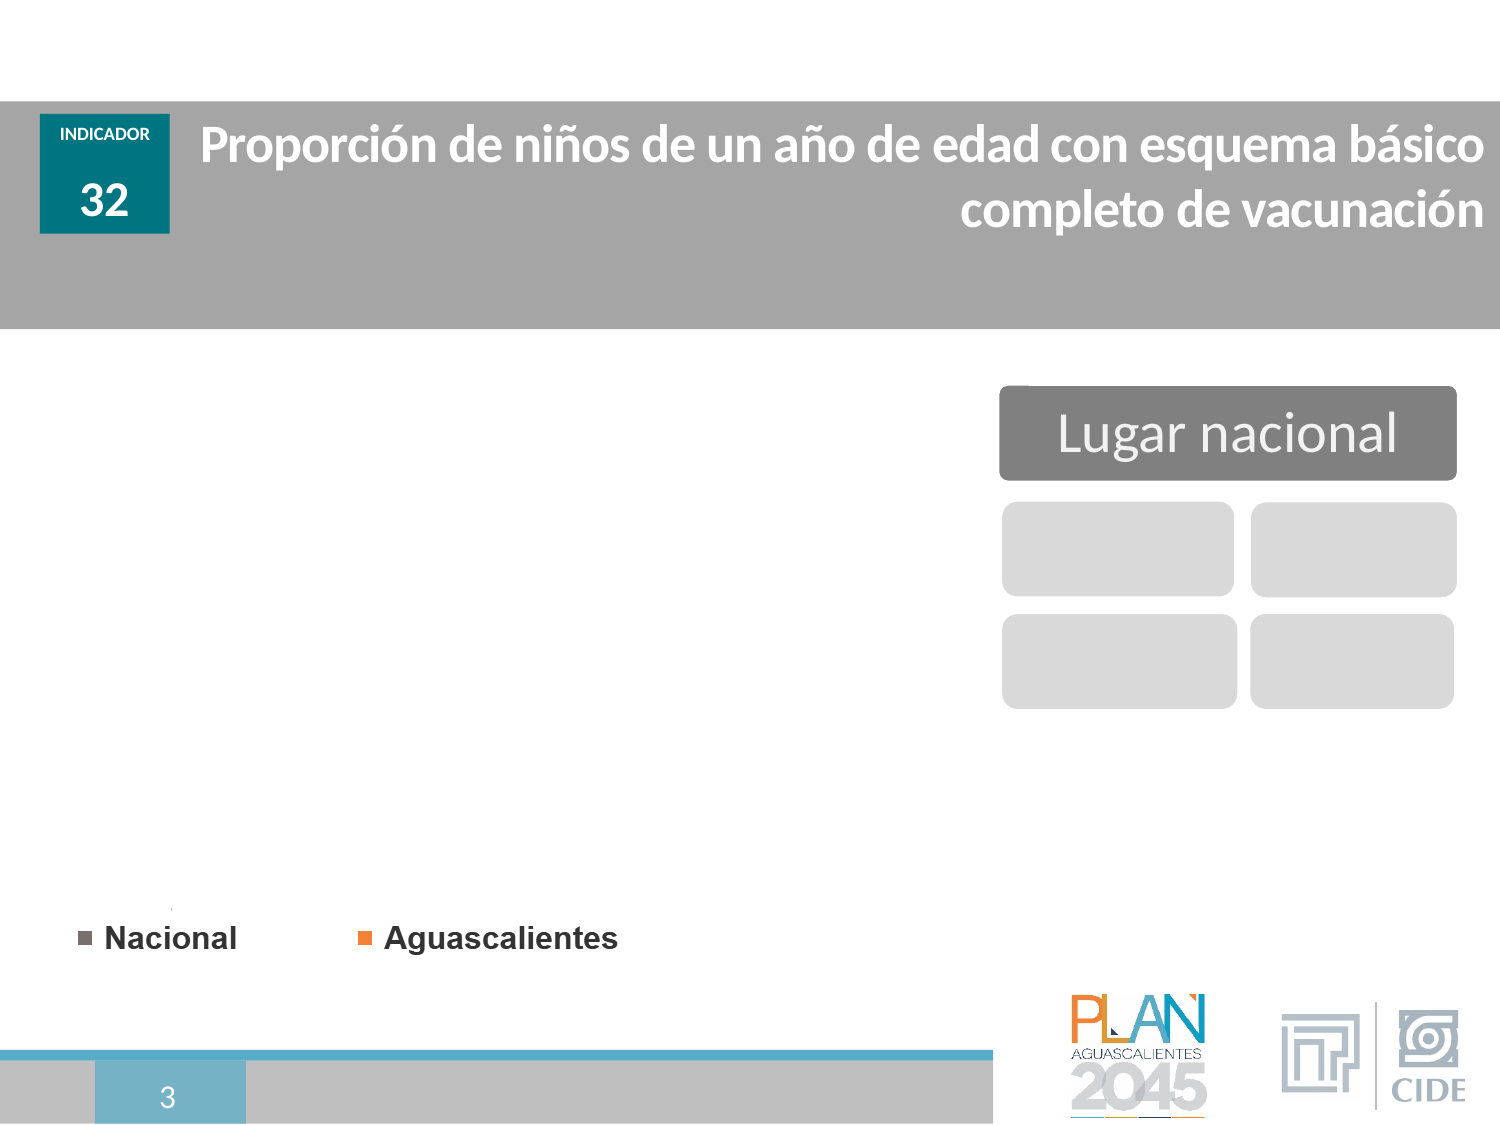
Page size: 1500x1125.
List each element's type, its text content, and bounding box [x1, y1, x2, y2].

title Proporción de niños de un año de edad con esquema básico completo de vacunación [0, 101, 1500, 330]
picture [1170, 994, 1200, 1033]
picture [70, 907, 631, 964]
slide_number 3 [86, 1065, 249, 1125]
picture [1071, 994, 1207, 1118]
text_box INDICADOR 32 [39, 113, 170, 234]
